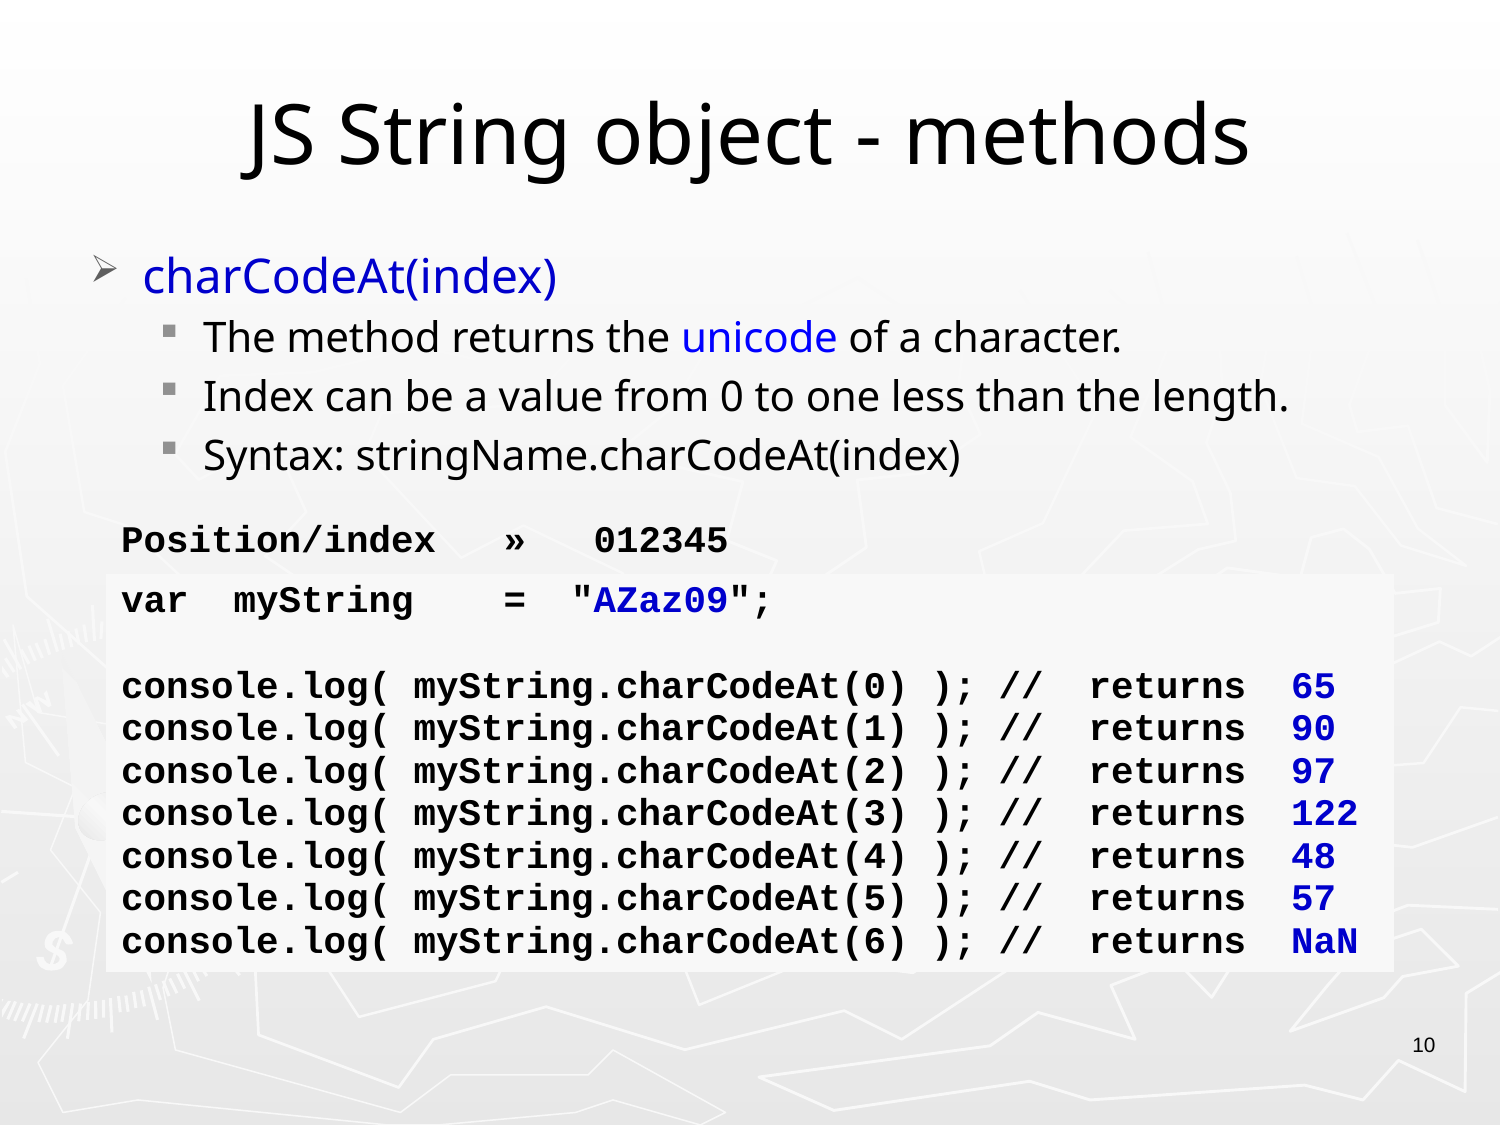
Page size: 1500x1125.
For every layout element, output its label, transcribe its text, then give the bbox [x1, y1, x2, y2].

table_header Position/index » 012345 [106, 512, 1394, 574]
list charCodeAt(index) The method returns the unicode of a character. Index can be a value from 0 to one less than the length. Syntax: stringName.charCodeAt(index) [75, 237, 1425, 492]
slide_number 10 [1074, 1024, 1451, 1103]
title JS String object - methods [49, 37, 1451, 225]
table_cell var myString = "AZaz09"; console.log( myString.charCodeAt(0) ); // returns 65 console.log( myString.charCodeAt(1) ); // returns 90 console.log( myString.charCodeAt(2) ); // returns 97 console.log( myString.charCodeAt(3) ); // returns 122 console.log( myString.charCodeAt(4) ); // returns 48 console.log( myString.charCodeAt(5) ); // returns 57 console.log( myString.charCodeAt(6) ); // returns NaN [106, 574, 1394, 972]
